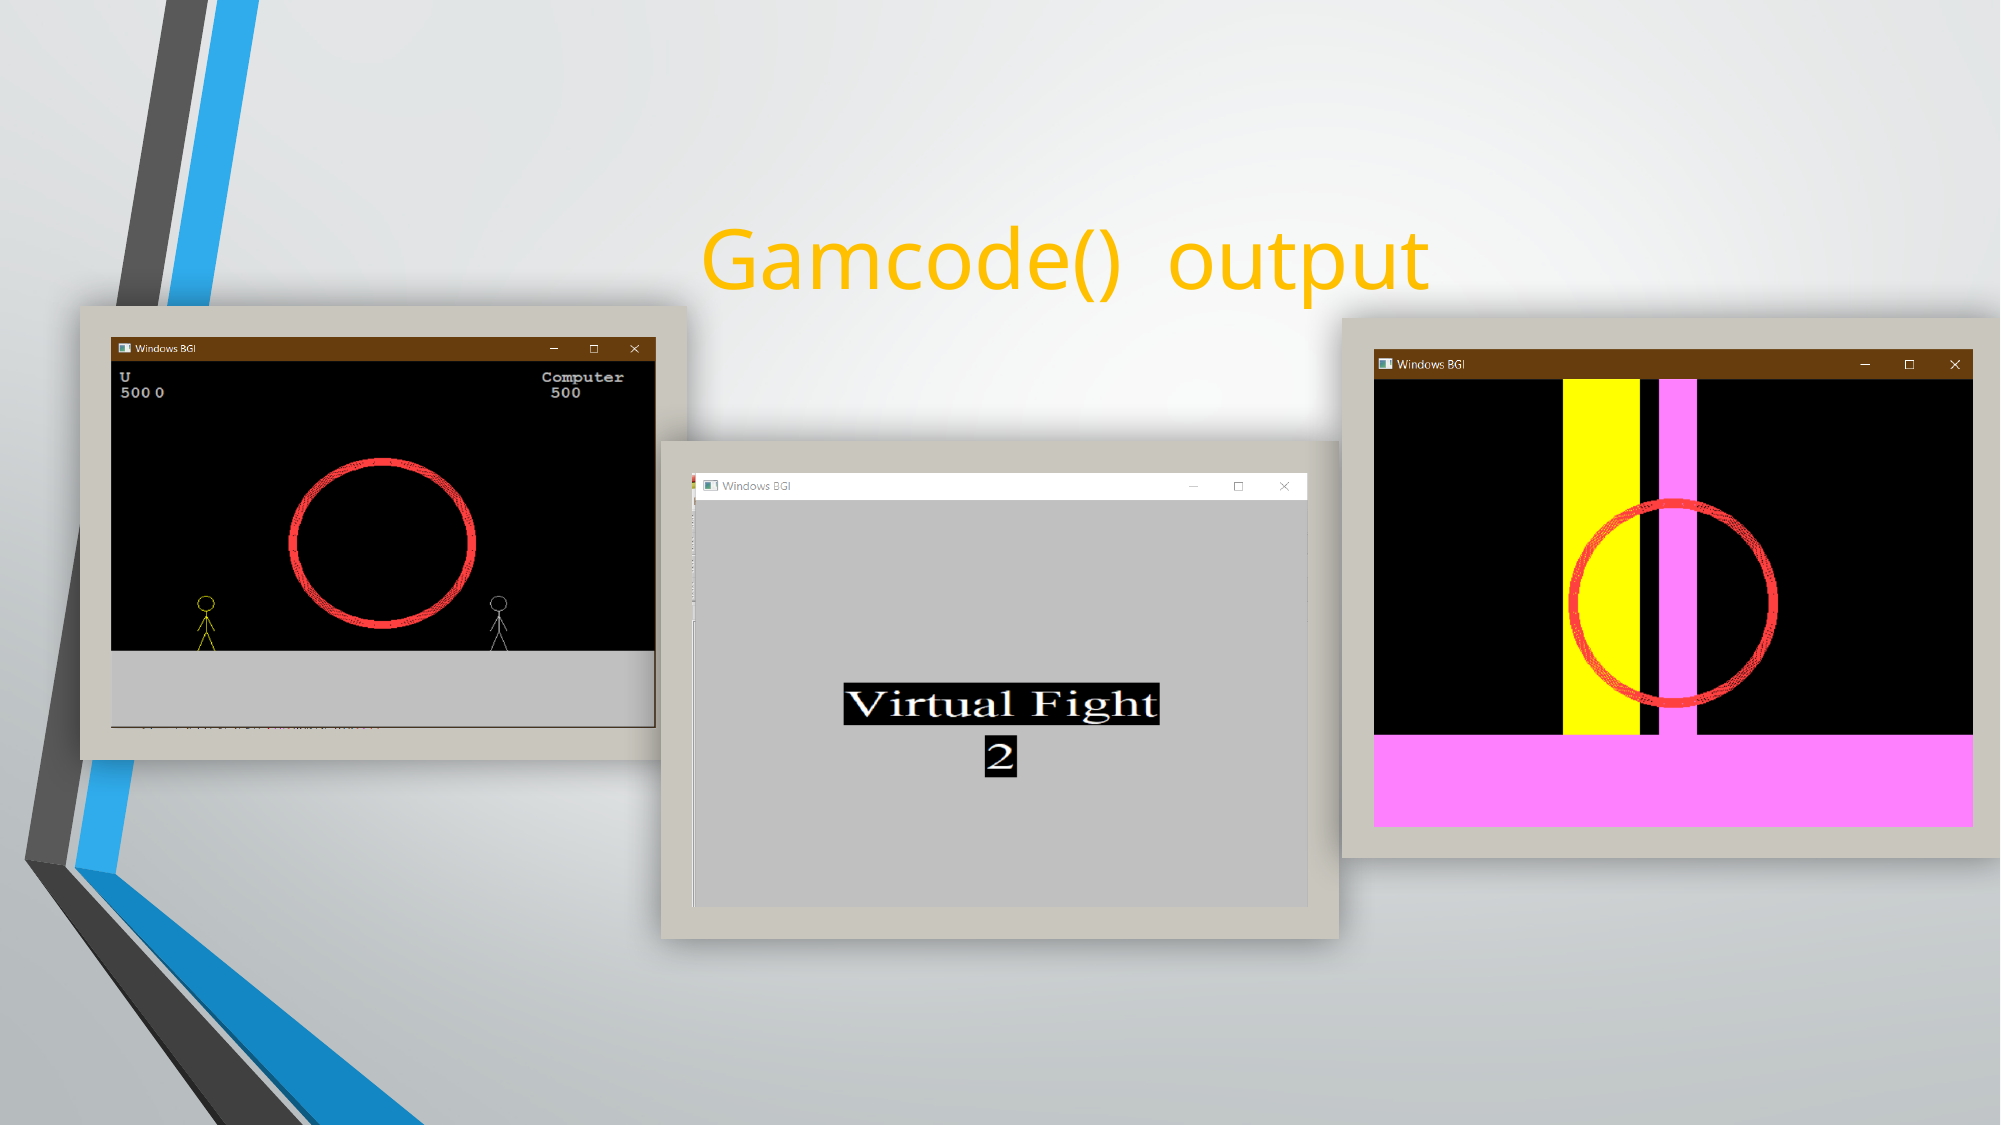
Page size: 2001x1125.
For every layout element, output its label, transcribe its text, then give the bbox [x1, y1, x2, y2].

picture [110, 336, 657, 729]
picture [691, 472, 1309, 908]
picture [1373, 348, 1974, 828]
title Gamcode() output [243, 112, 1887, 400]
